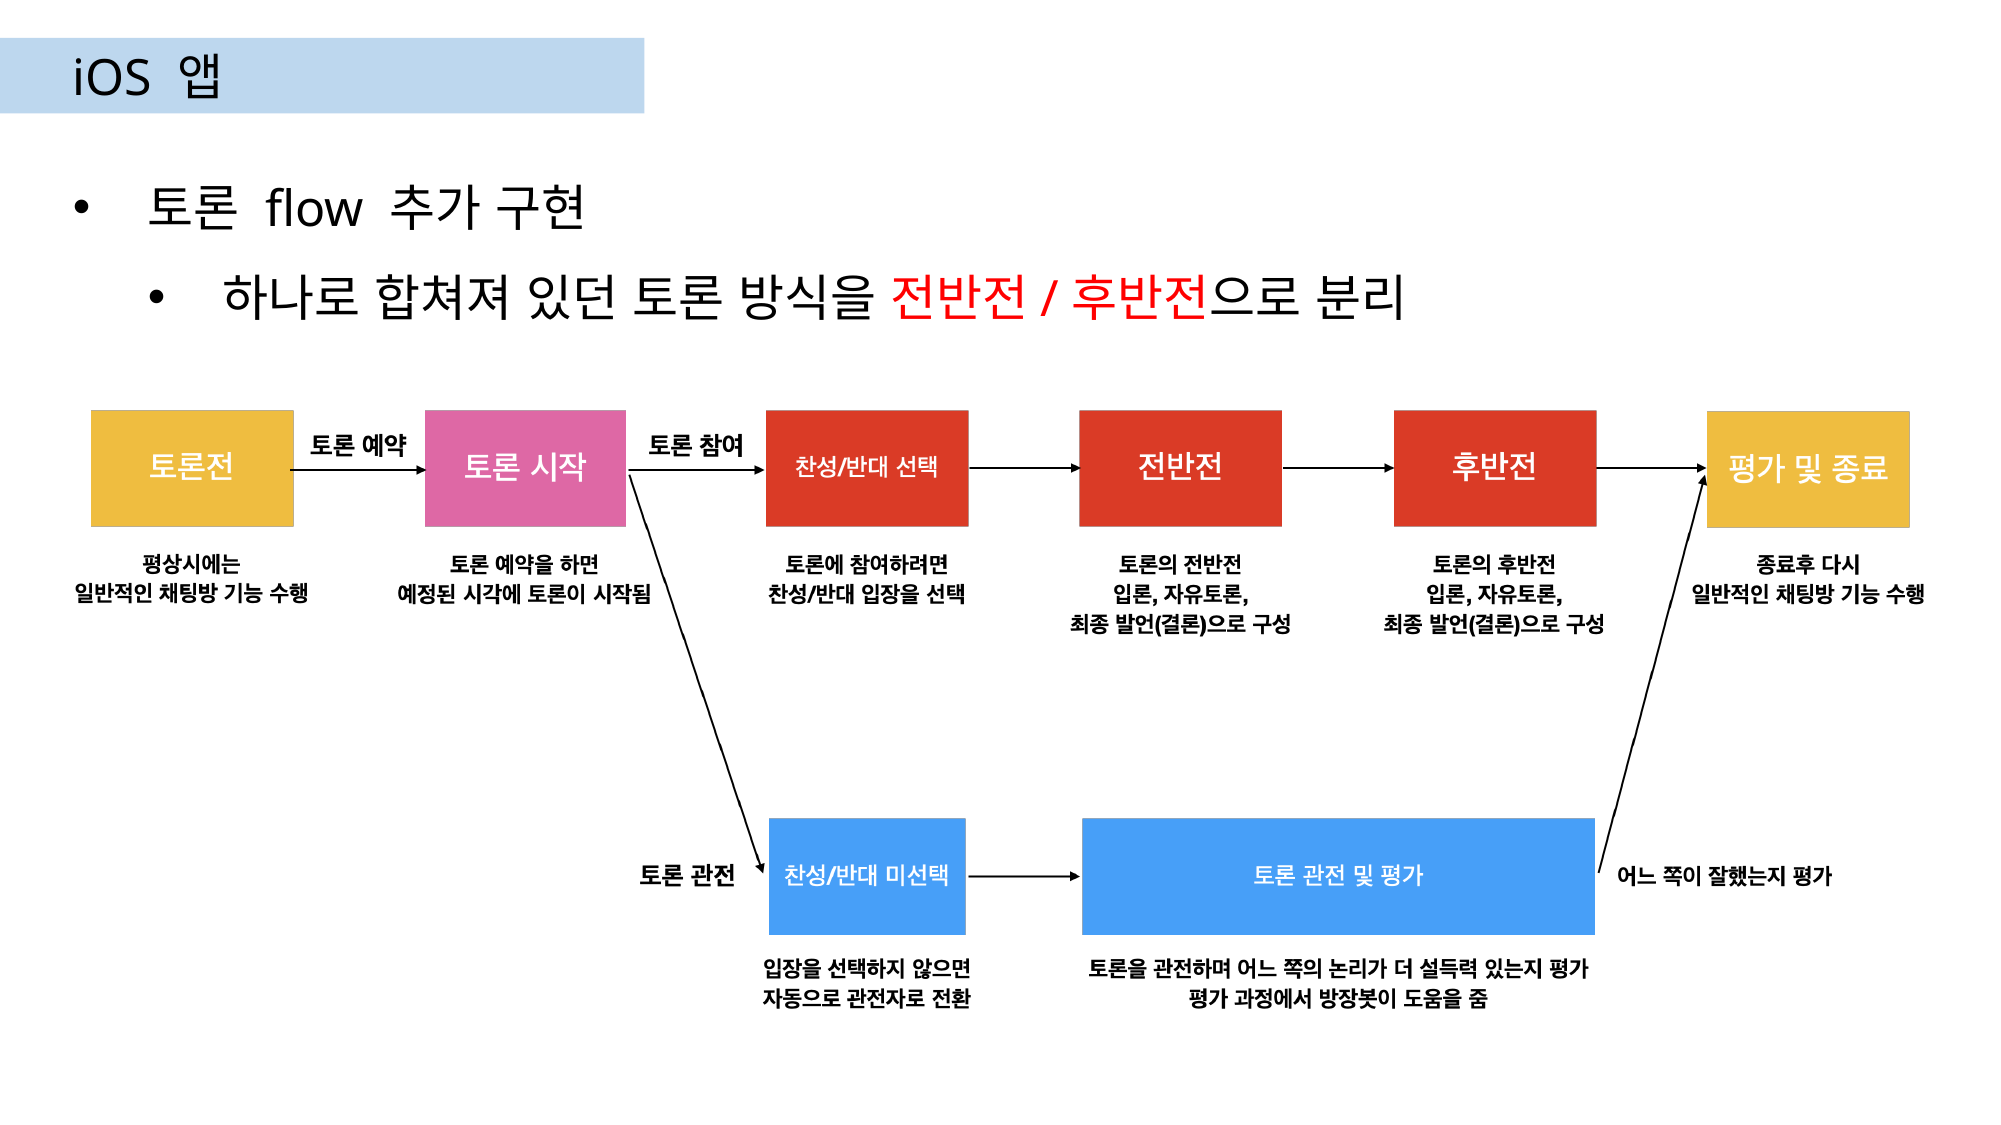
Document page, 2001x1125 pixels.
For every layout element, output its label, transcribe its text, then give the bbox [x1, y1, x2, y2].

picture [69, 409, 1931, 1018]
text_box 토론 flow 추가 구현 하나로 합쳐져 있던 토론 방식을 전반전/후반전으로 분리 [58, 138, 1907, 334]
text_box [0, 37, 645, 114]
text_box iOS 앱 [58, 37, 1214, 113]
